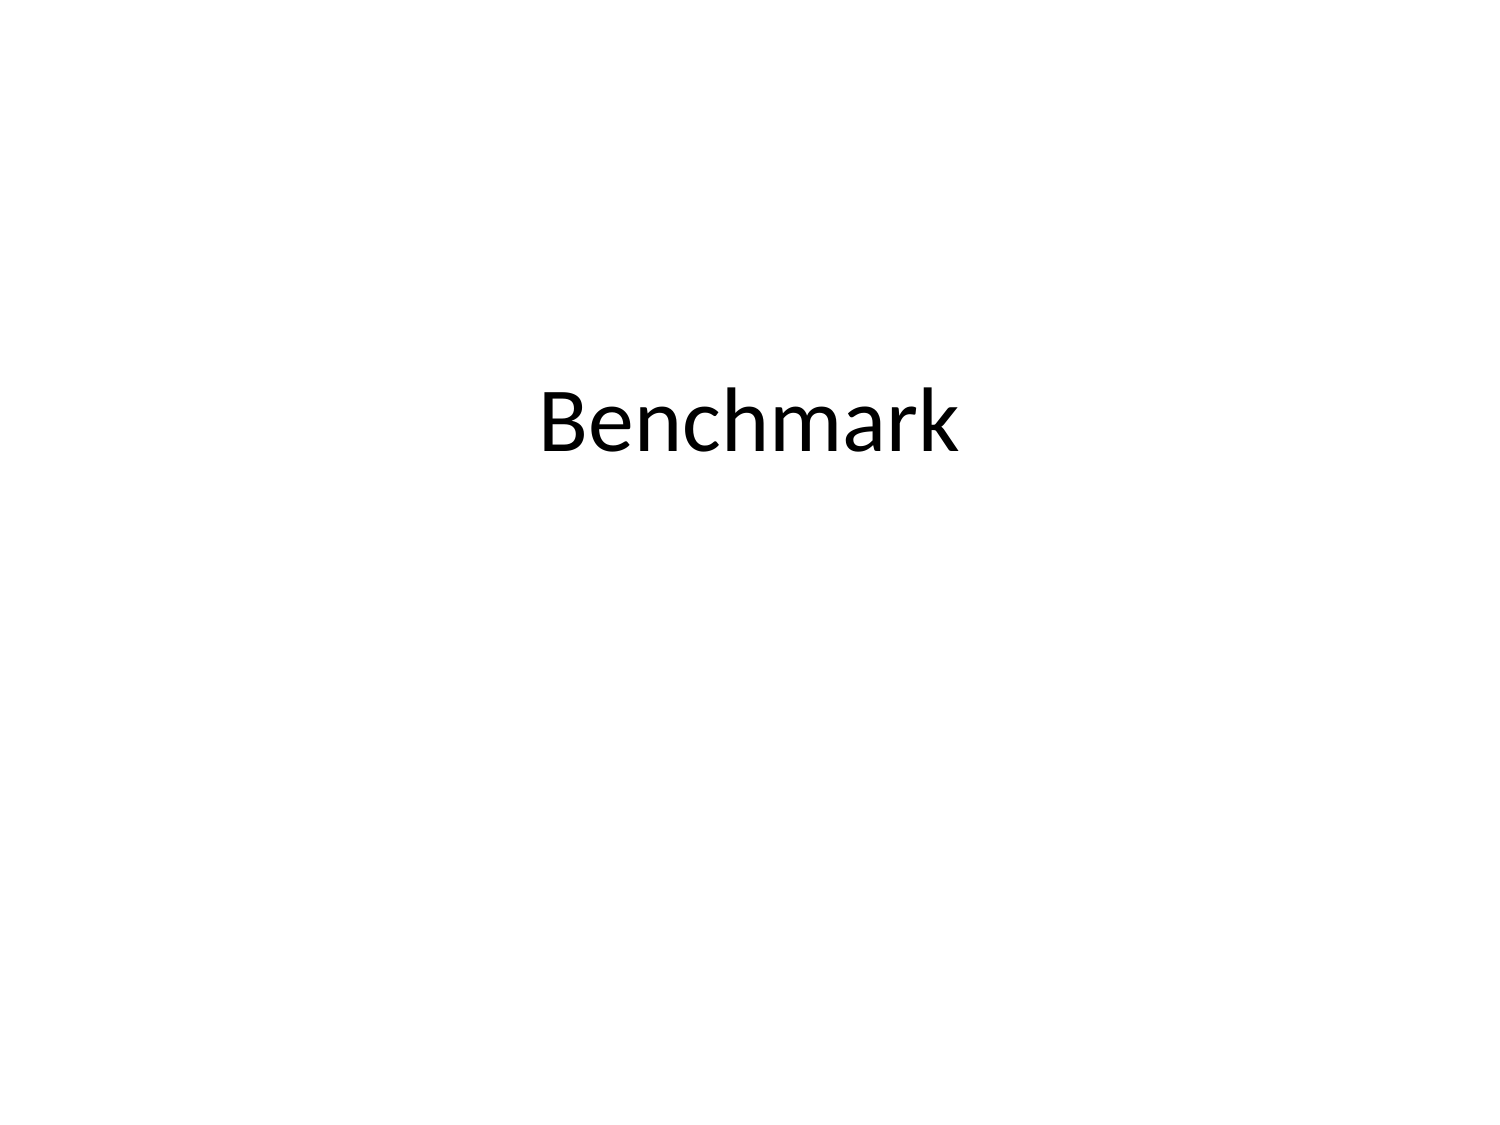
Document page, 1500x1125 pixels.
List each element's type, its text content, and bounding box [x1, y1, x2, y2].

title Benchmark [112, 349, 1388, 591]
